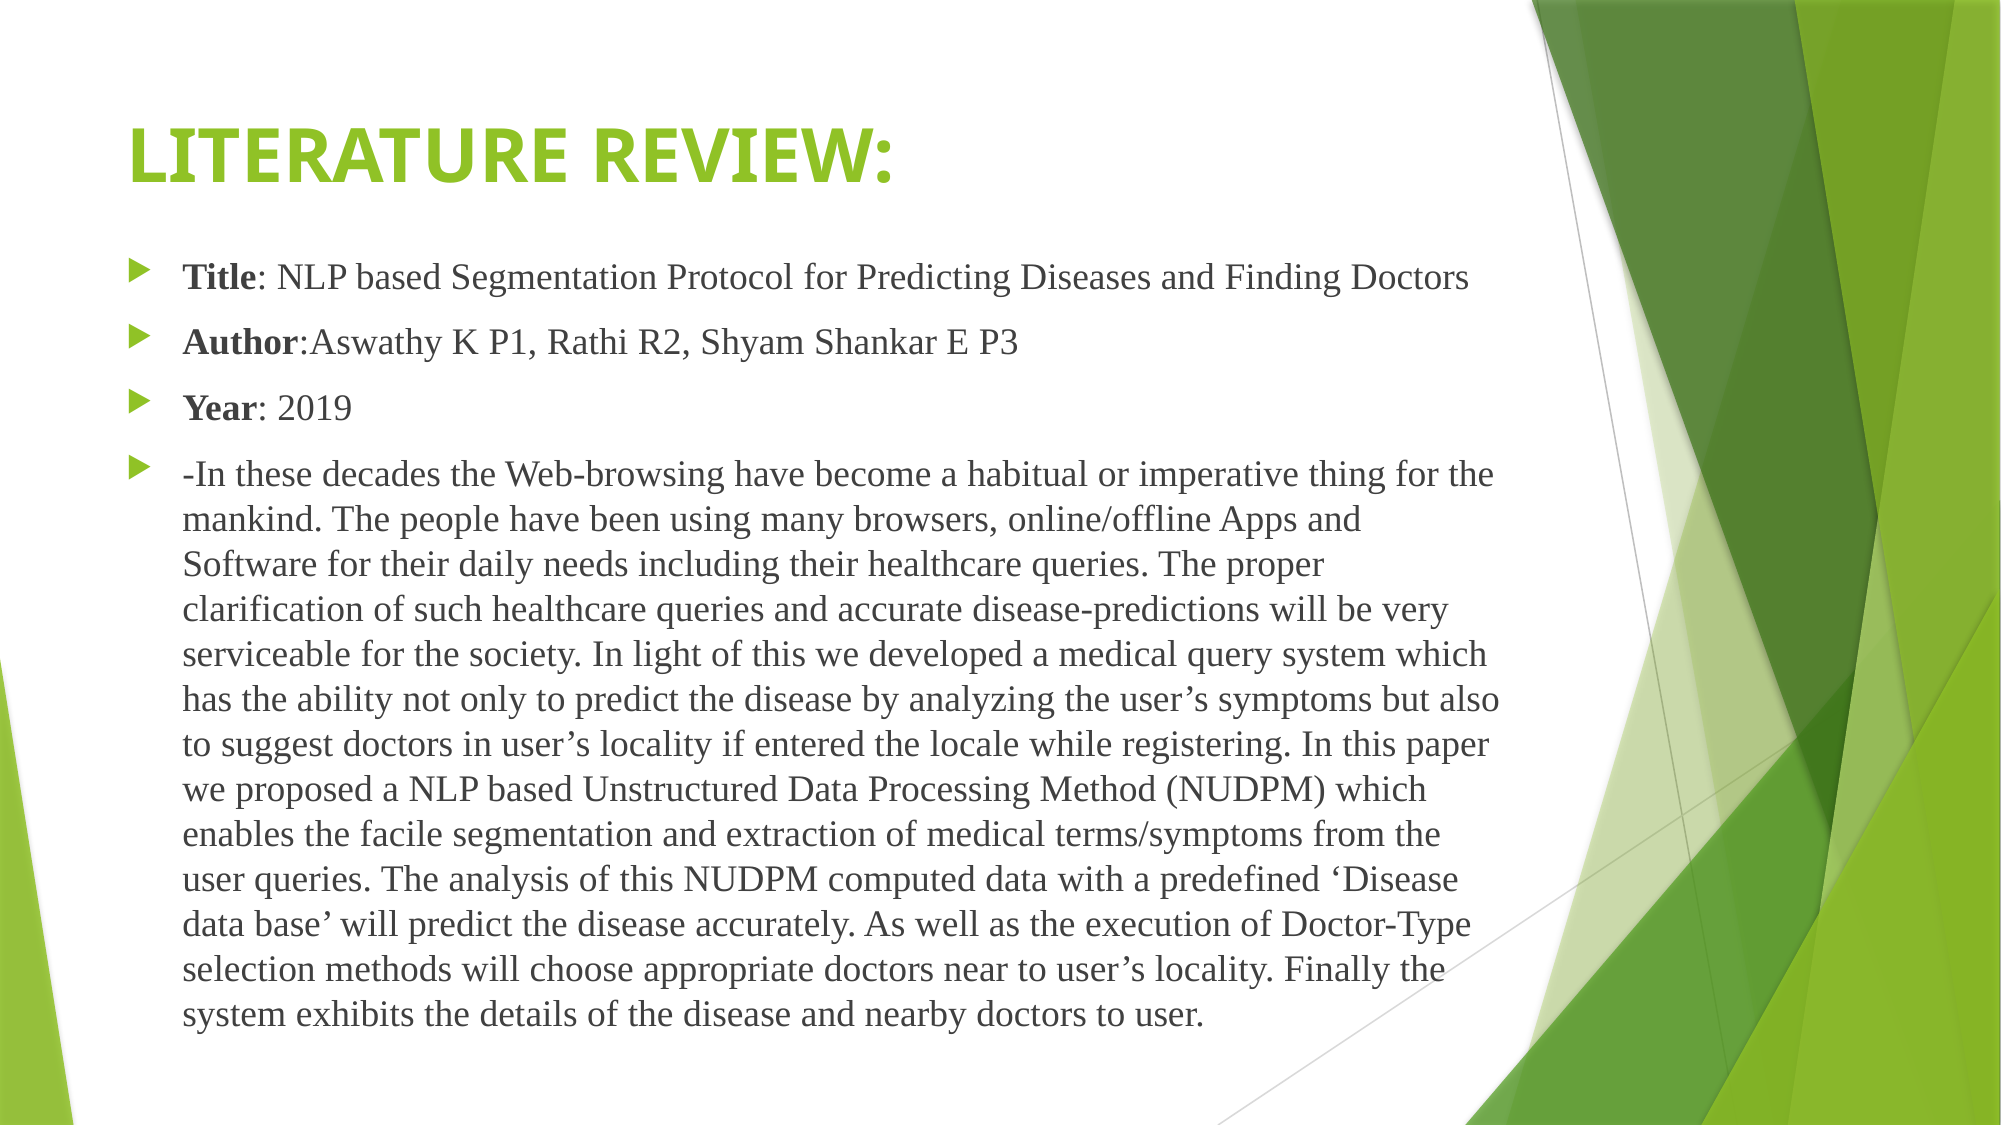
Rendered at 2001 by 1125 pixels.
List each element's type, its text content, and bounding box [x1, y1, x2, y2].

list Title: NLP based Segmentation Protocol for Predicting Diseases and Finding Doctors Author:Aswathy K P1, Rathi R2, Shyam Shankar E P3 Year: 2019 -In these decades the Web-browsing have become a habitual or imperative thing for the mankind. The people have been using many browsers, online/offline Apps and Software for their daily needs including their healthcare queries. The proper clarification of such healthcare queries and accurate disease-predictions will be very serviceable for the society. In light of this we developed a medical query system which has the ability not only to predict the disease by analyzing the user’s symptoms but also to suggest doctors in user’s locality if entered the locale while registering. In this paper we proposed a NLP based Unstructured Data Processing Method (NUDPM) which enables the facile segmentation and extraction of medical terms/symptoms from the user queries. The analysis of this NUDPM computed data with a predefined ‘Disease data base’ will predict the disease accurately. As well as the execution of Doctor-Type selection methods will choose appropriate doctors near to user’s locality. Finally the system exhibits the details of the disease and nearby doctors to user. [111, 244, 1522, 881]
title LITERATURE REVIEW: [111, 99, 1522, 244]
